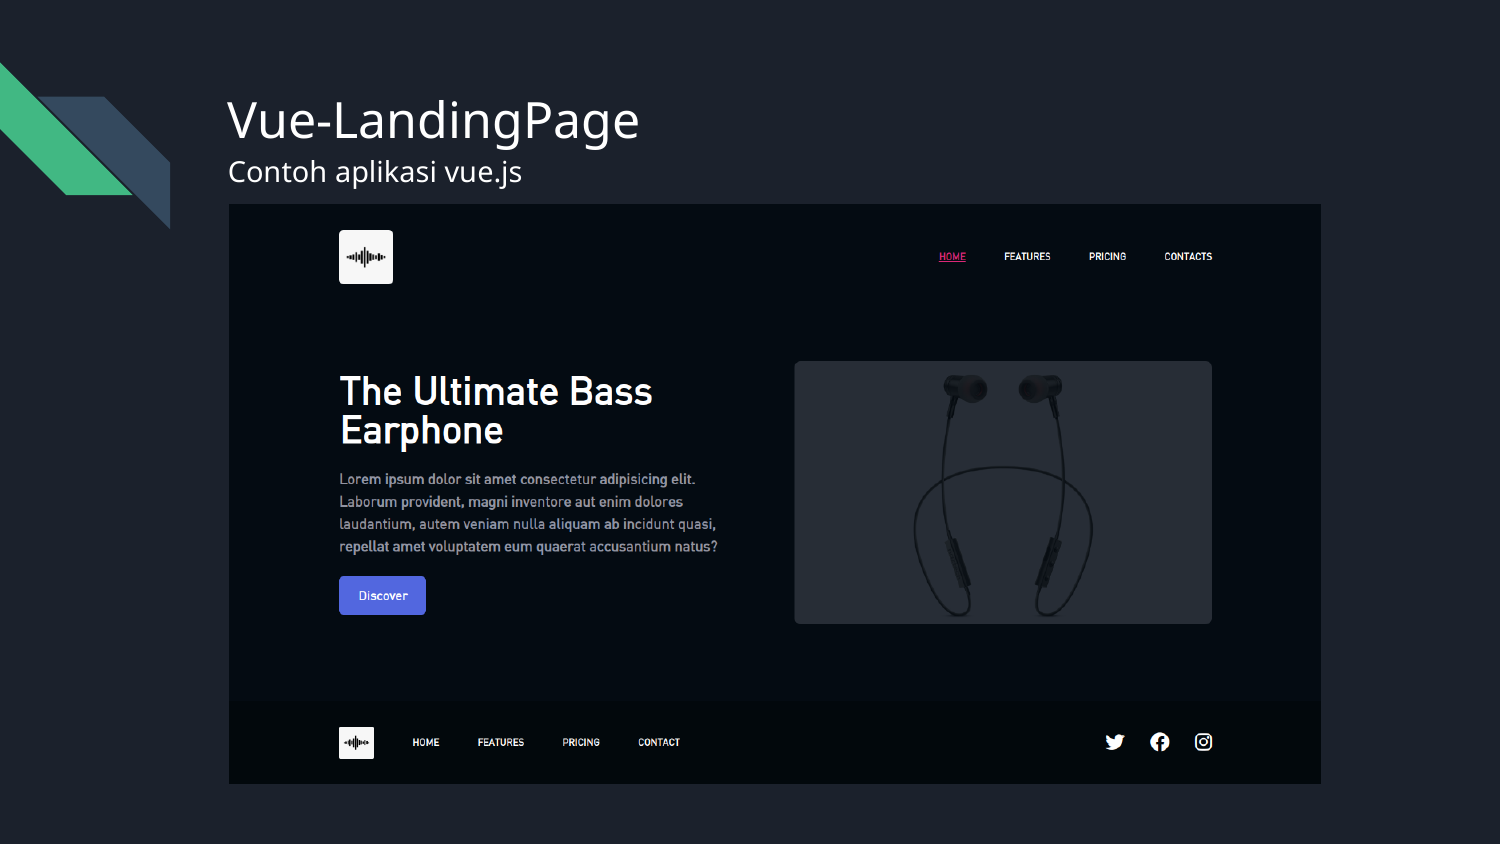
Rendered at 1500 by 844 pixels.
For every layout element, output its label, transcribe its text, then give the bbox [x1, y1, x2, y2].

title Vue-LandingPage Contoh aplikasi vue.js [212, 64, 1368, 215]
picture [229, 204, 1322, 784]
